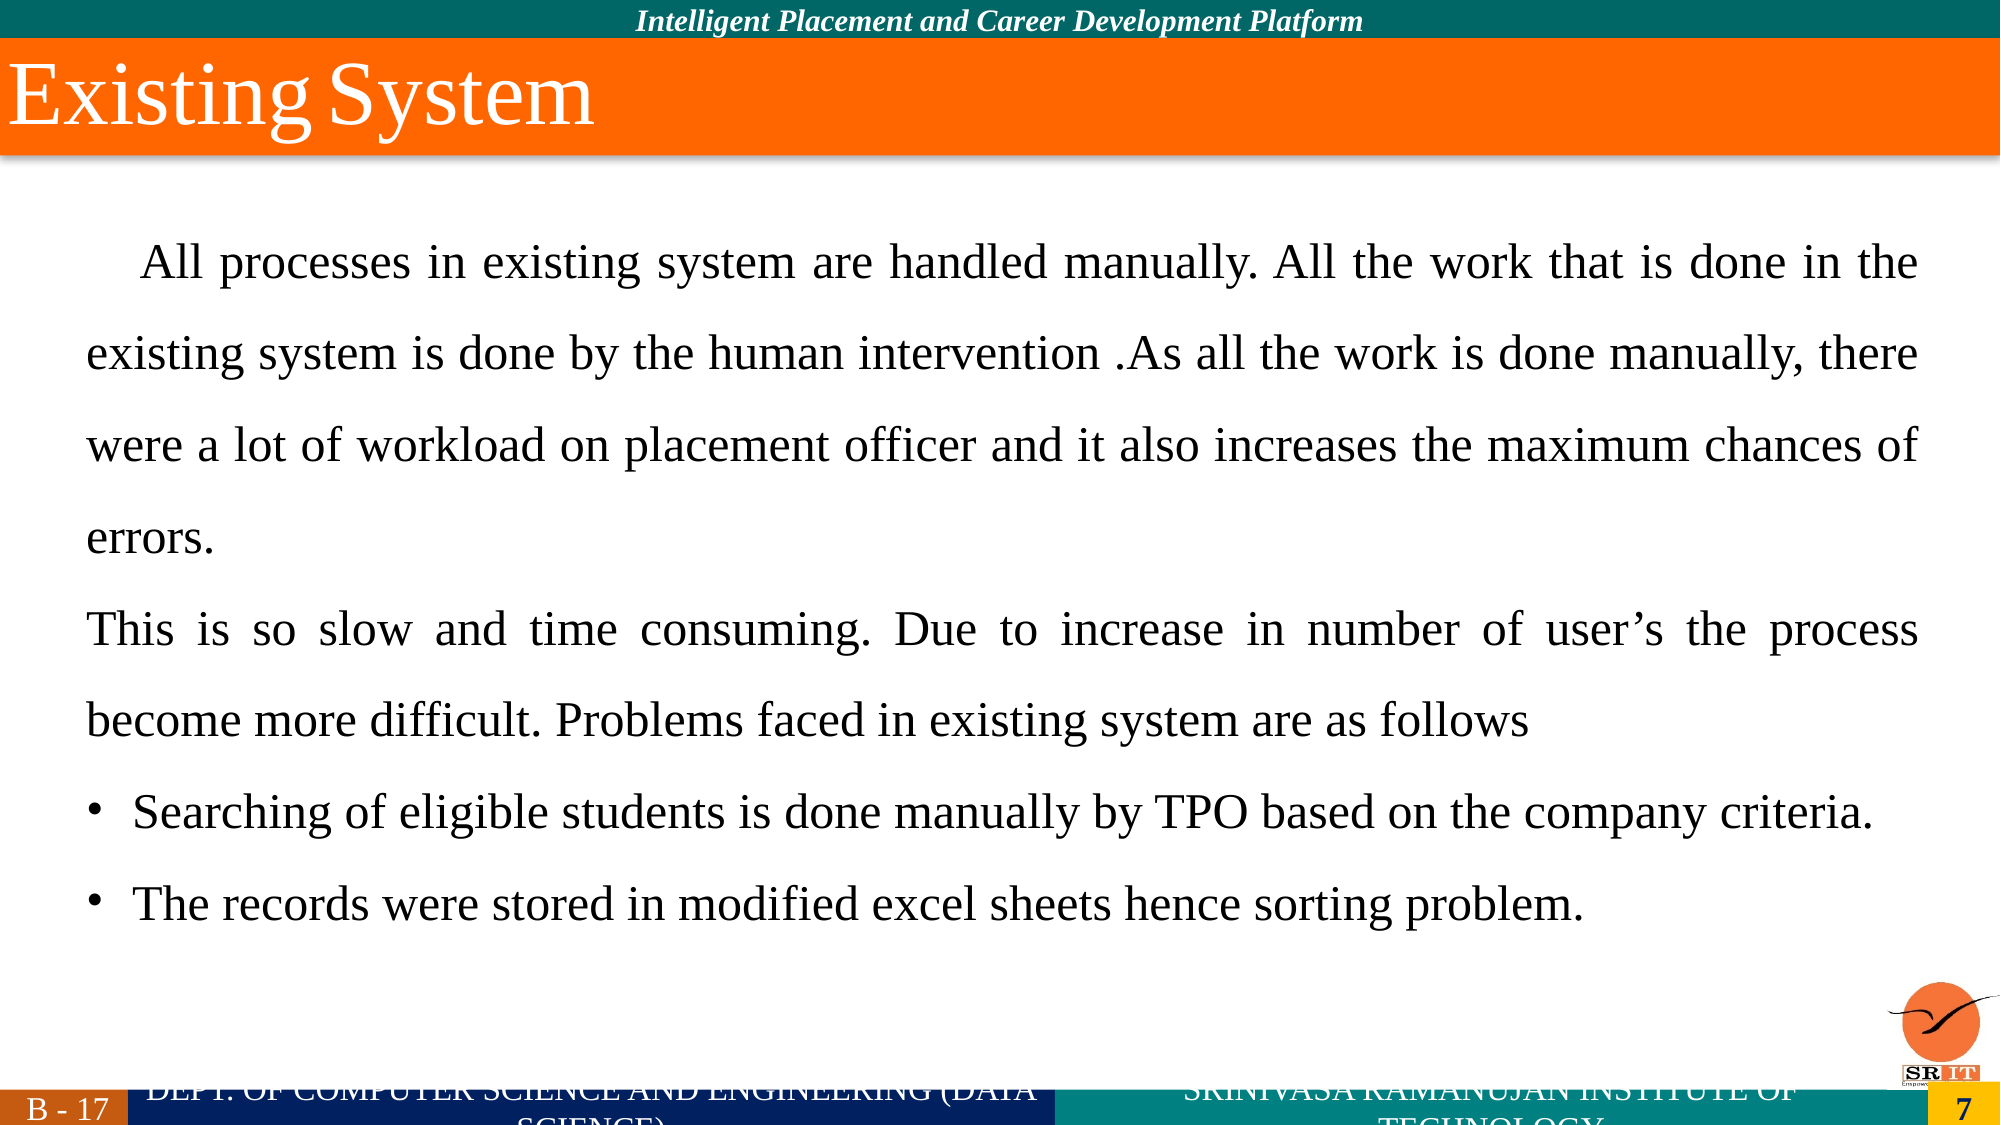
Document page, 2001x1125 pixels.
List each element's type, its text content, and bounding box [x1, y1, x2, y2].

slide_number 7 [1927, 1081, 2000, 1125]
picture [1887, 977, 2000, 1090]
list All processes in existing system are handled manually. All the work that is done in the existing system is done by the human intervention .As all the work is done manually, there were a lot of workload on placement officer and it also increases the maximum chances of errors. This is so slow and time consuming. Due to increase in number of user’s the process become more difficult. Problems faced in existing system are as follows Searching of eligible students is done manually by TPO based on the company criteria. The records were stored in modified excel sheets hence sorting problem. [78, 188, 1929, 1060]
title Existing System [0, 37, 2000, 156]
